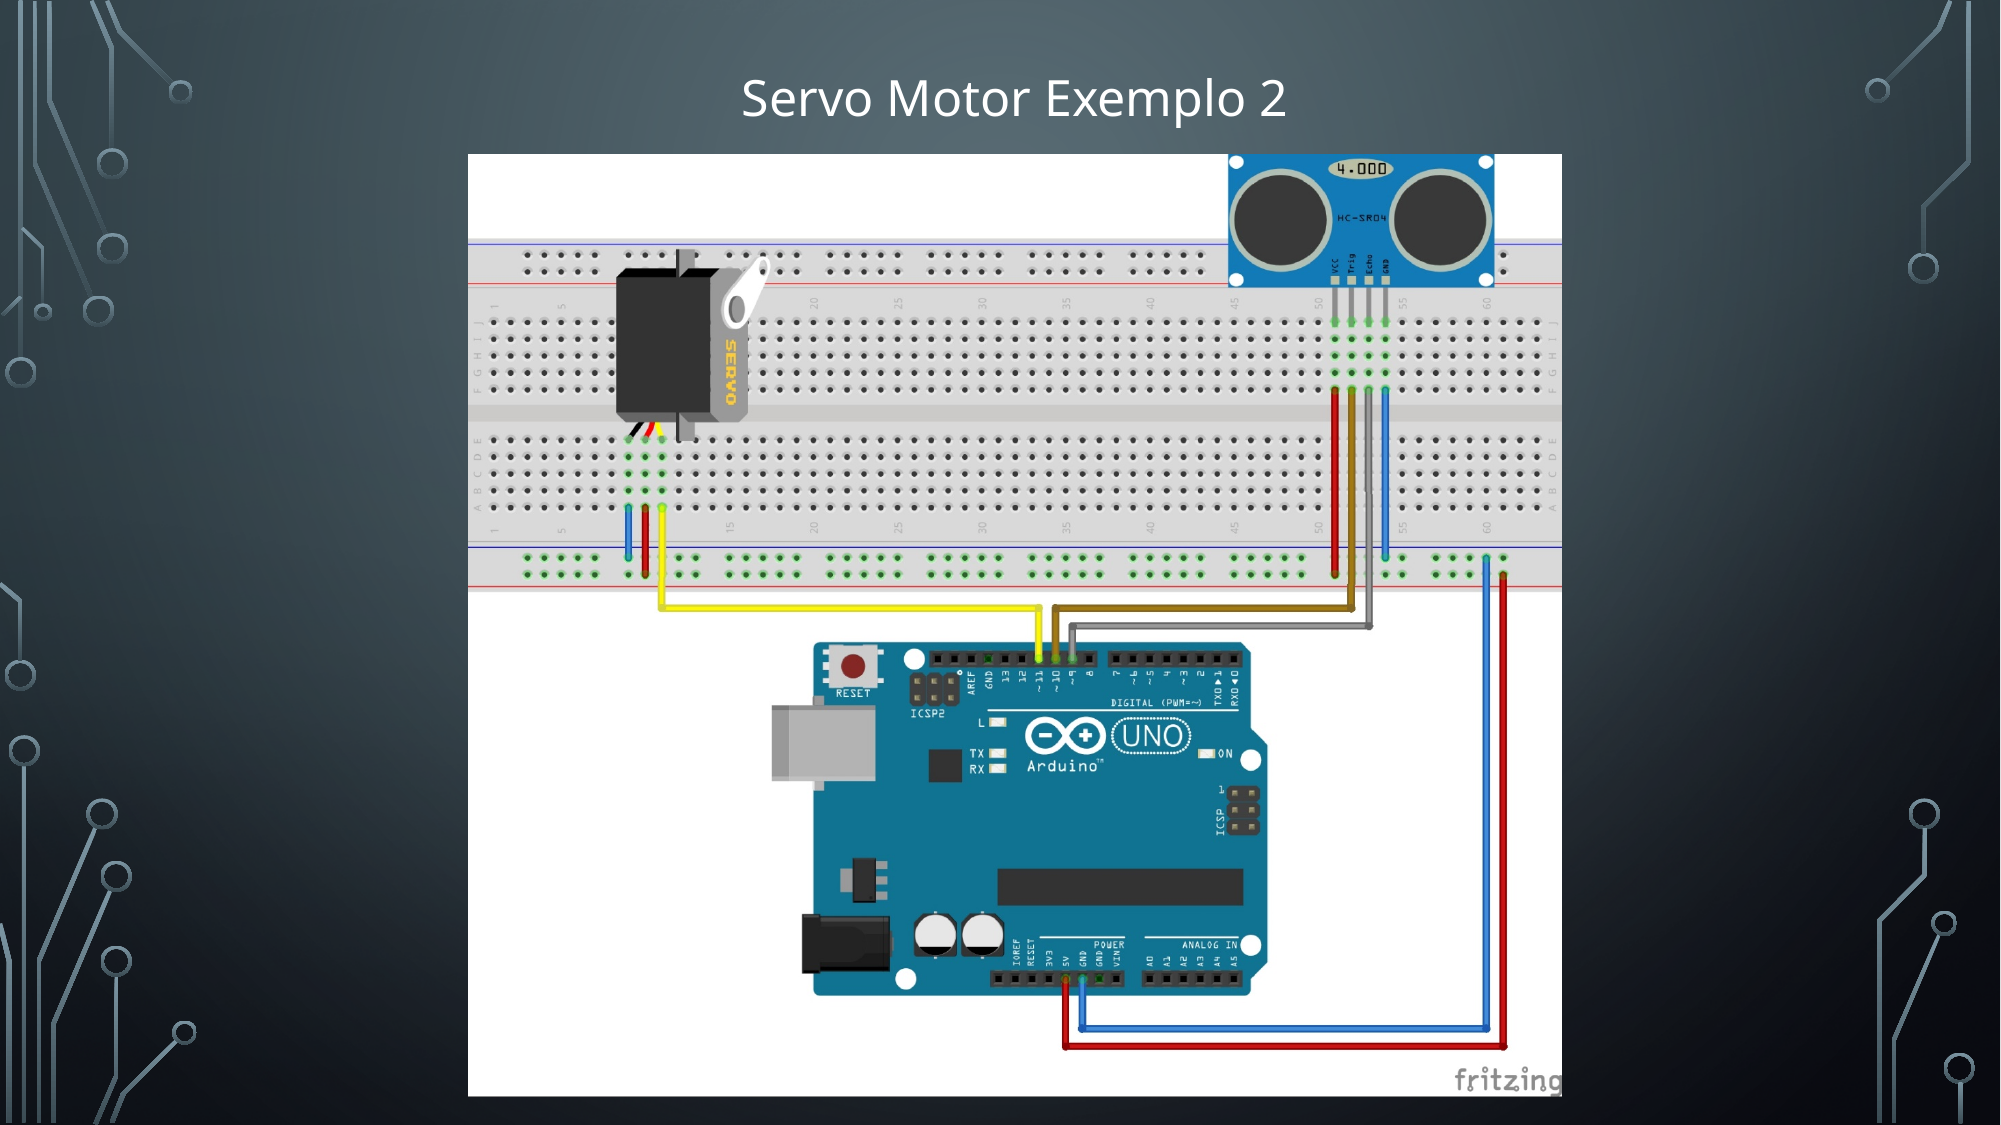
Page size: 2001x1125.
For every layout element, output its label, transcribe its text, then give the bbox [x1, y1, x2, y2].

picture [467, 153, 1563, 1097]
text_box Servo Motor Exemplo 2 [509, 58, 1521, 153]
